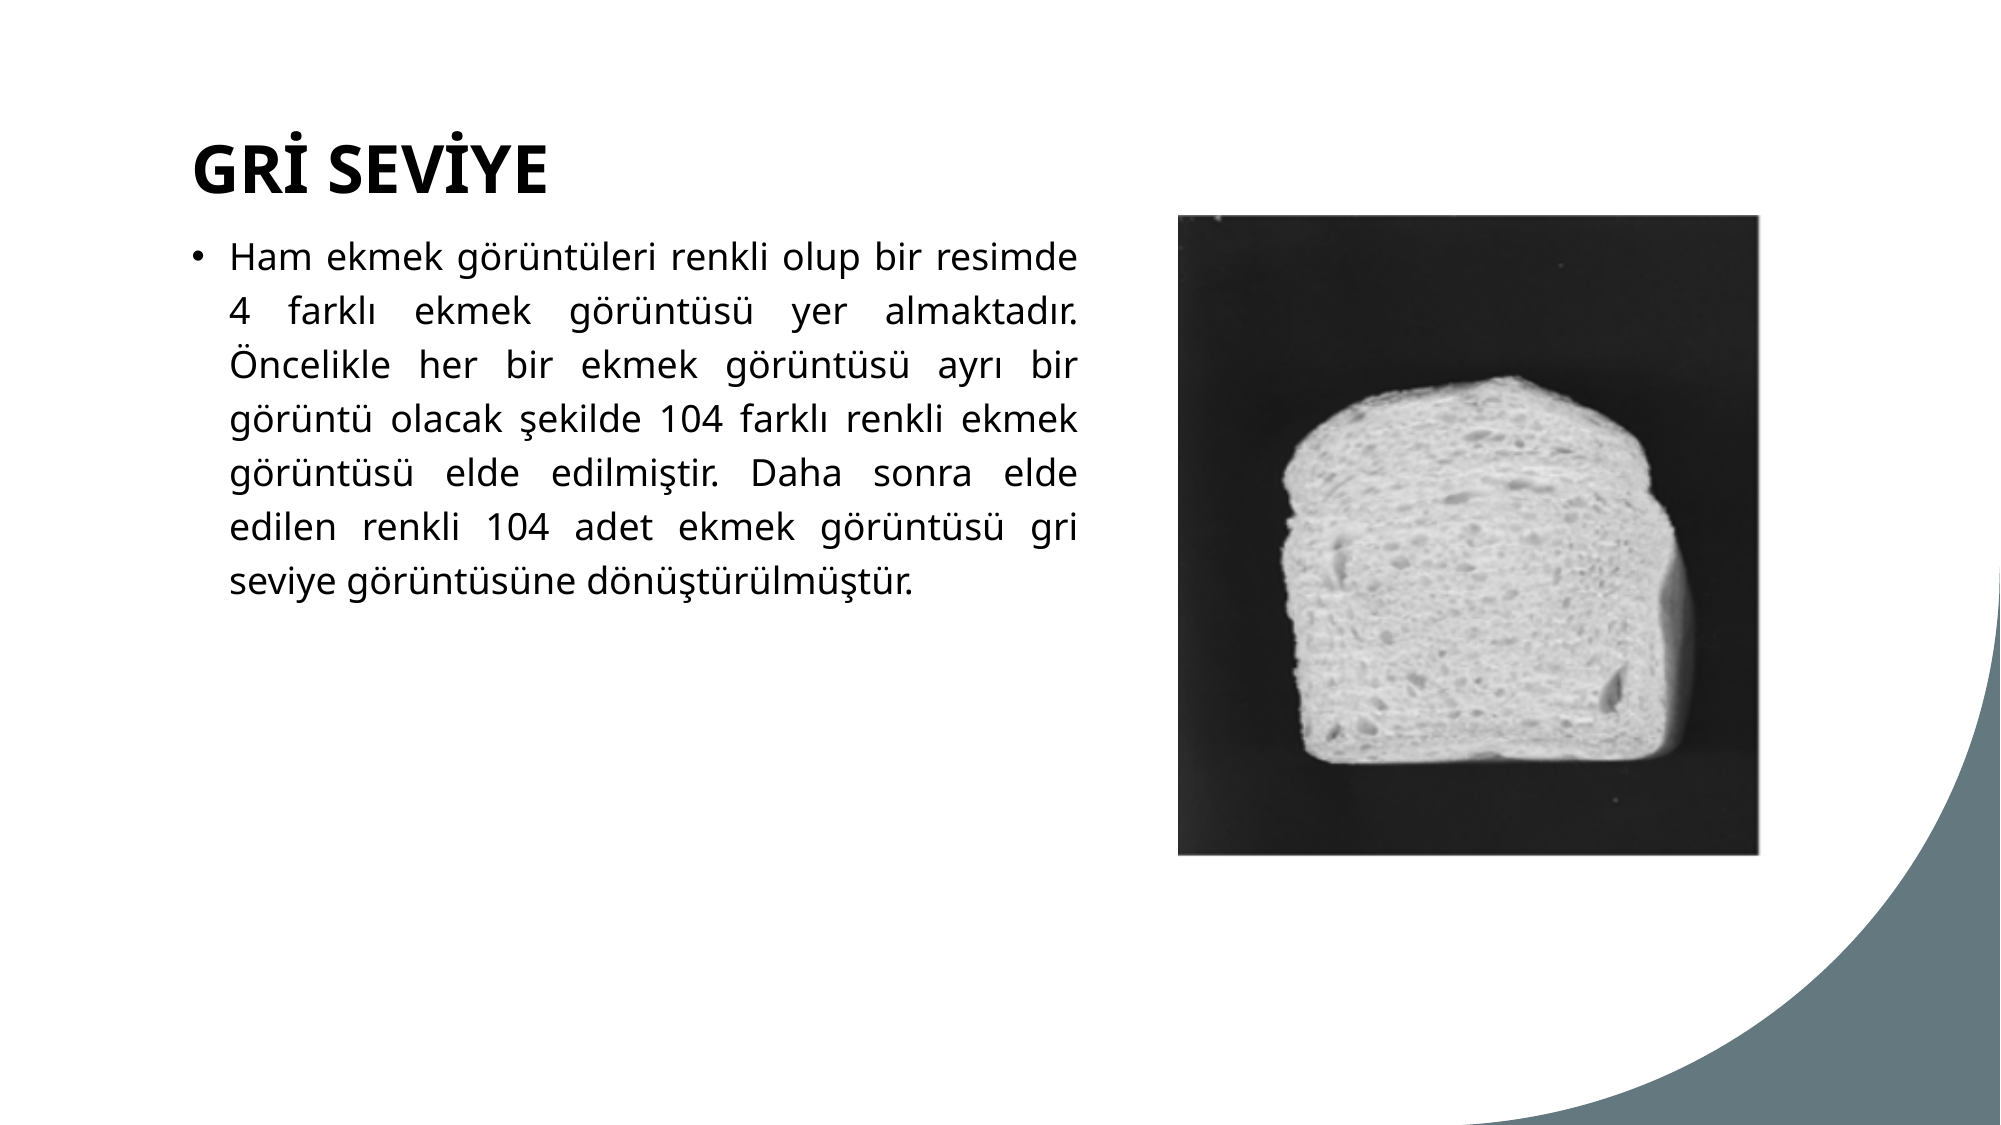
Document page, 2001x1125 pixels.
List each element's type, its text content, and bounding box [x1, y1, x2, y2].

title GRİ SEVİYE [176, 78, 1809, 215]
list Ham ekmek görüntüleri renkli olup bir resimde 4 farklı ekmek görüntüsü yer almaktadır. Öncelikle her bir ekmek görüntüsü ayrı bir görüntü olacak şekilde 104 farklı renkli ekmek görüntüsü elde edilmiştir. Daha sonra elde edilen renkli 104 adet ekmek görüntüsü gri seviye görüntüsüne dönüştürülmüştür. [176, 216, 1095, 911]
picture [1178, 215, 1763, 858]
